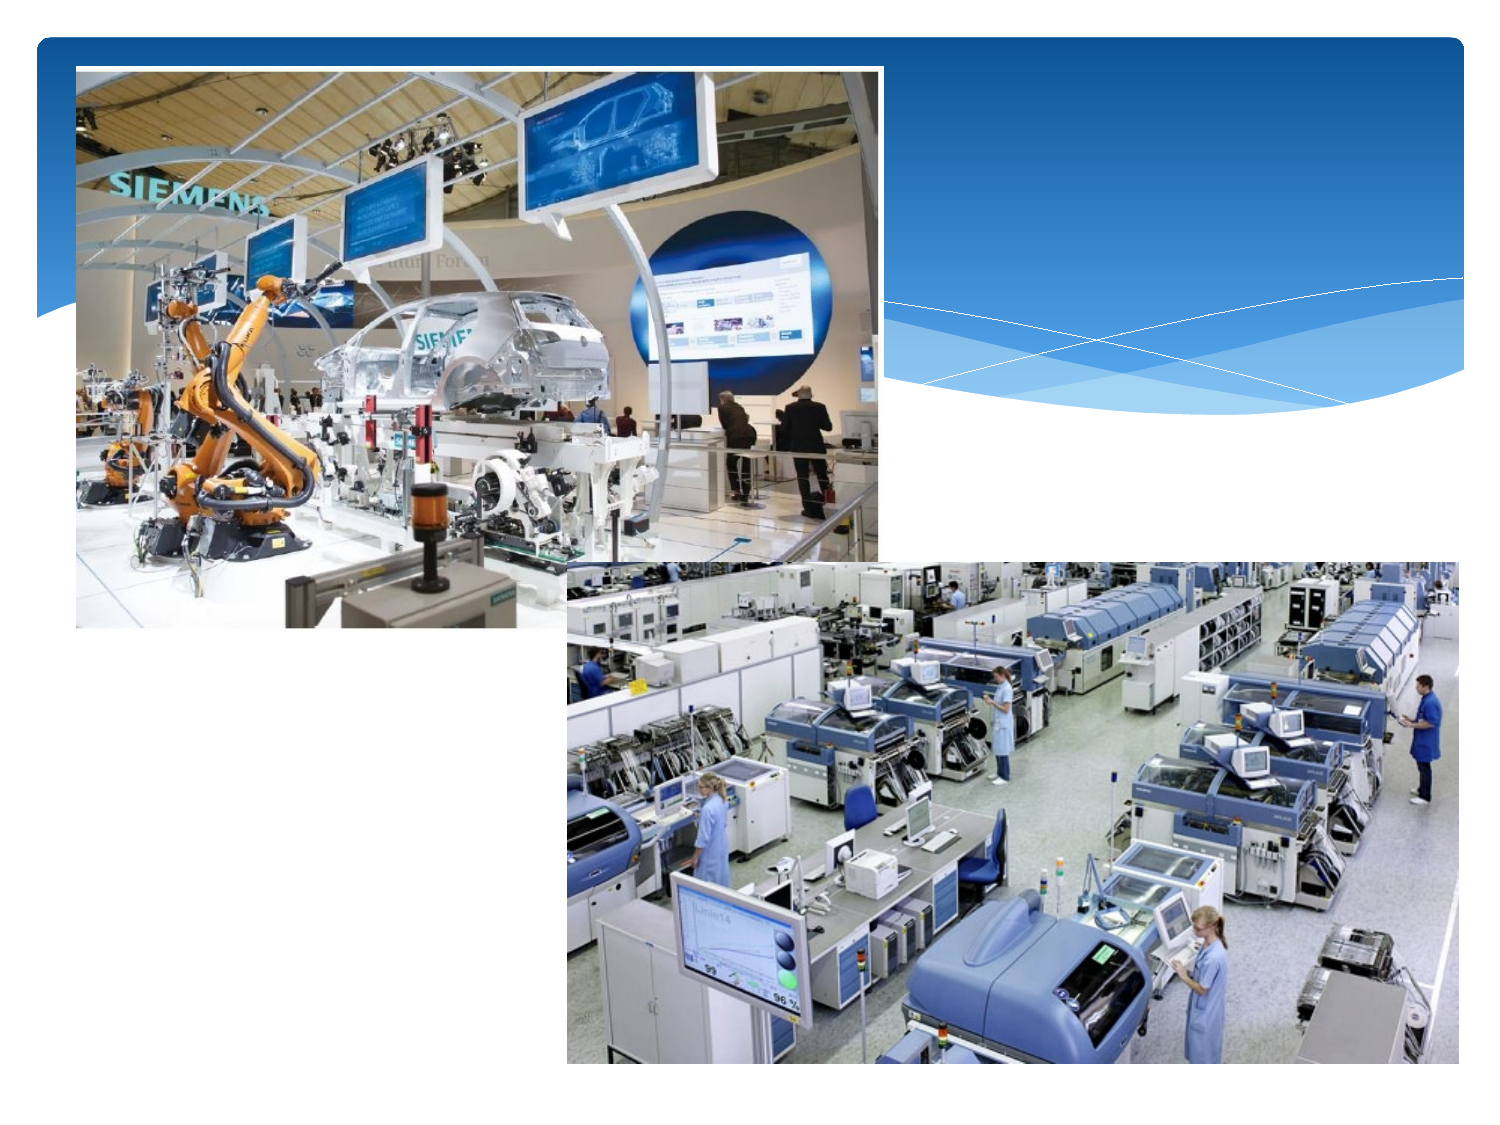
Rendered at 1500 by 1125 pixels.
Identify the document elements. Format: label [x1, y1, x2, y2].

list [76, 66, 884, 633]
picture [567, 562, 1459, 1065]
